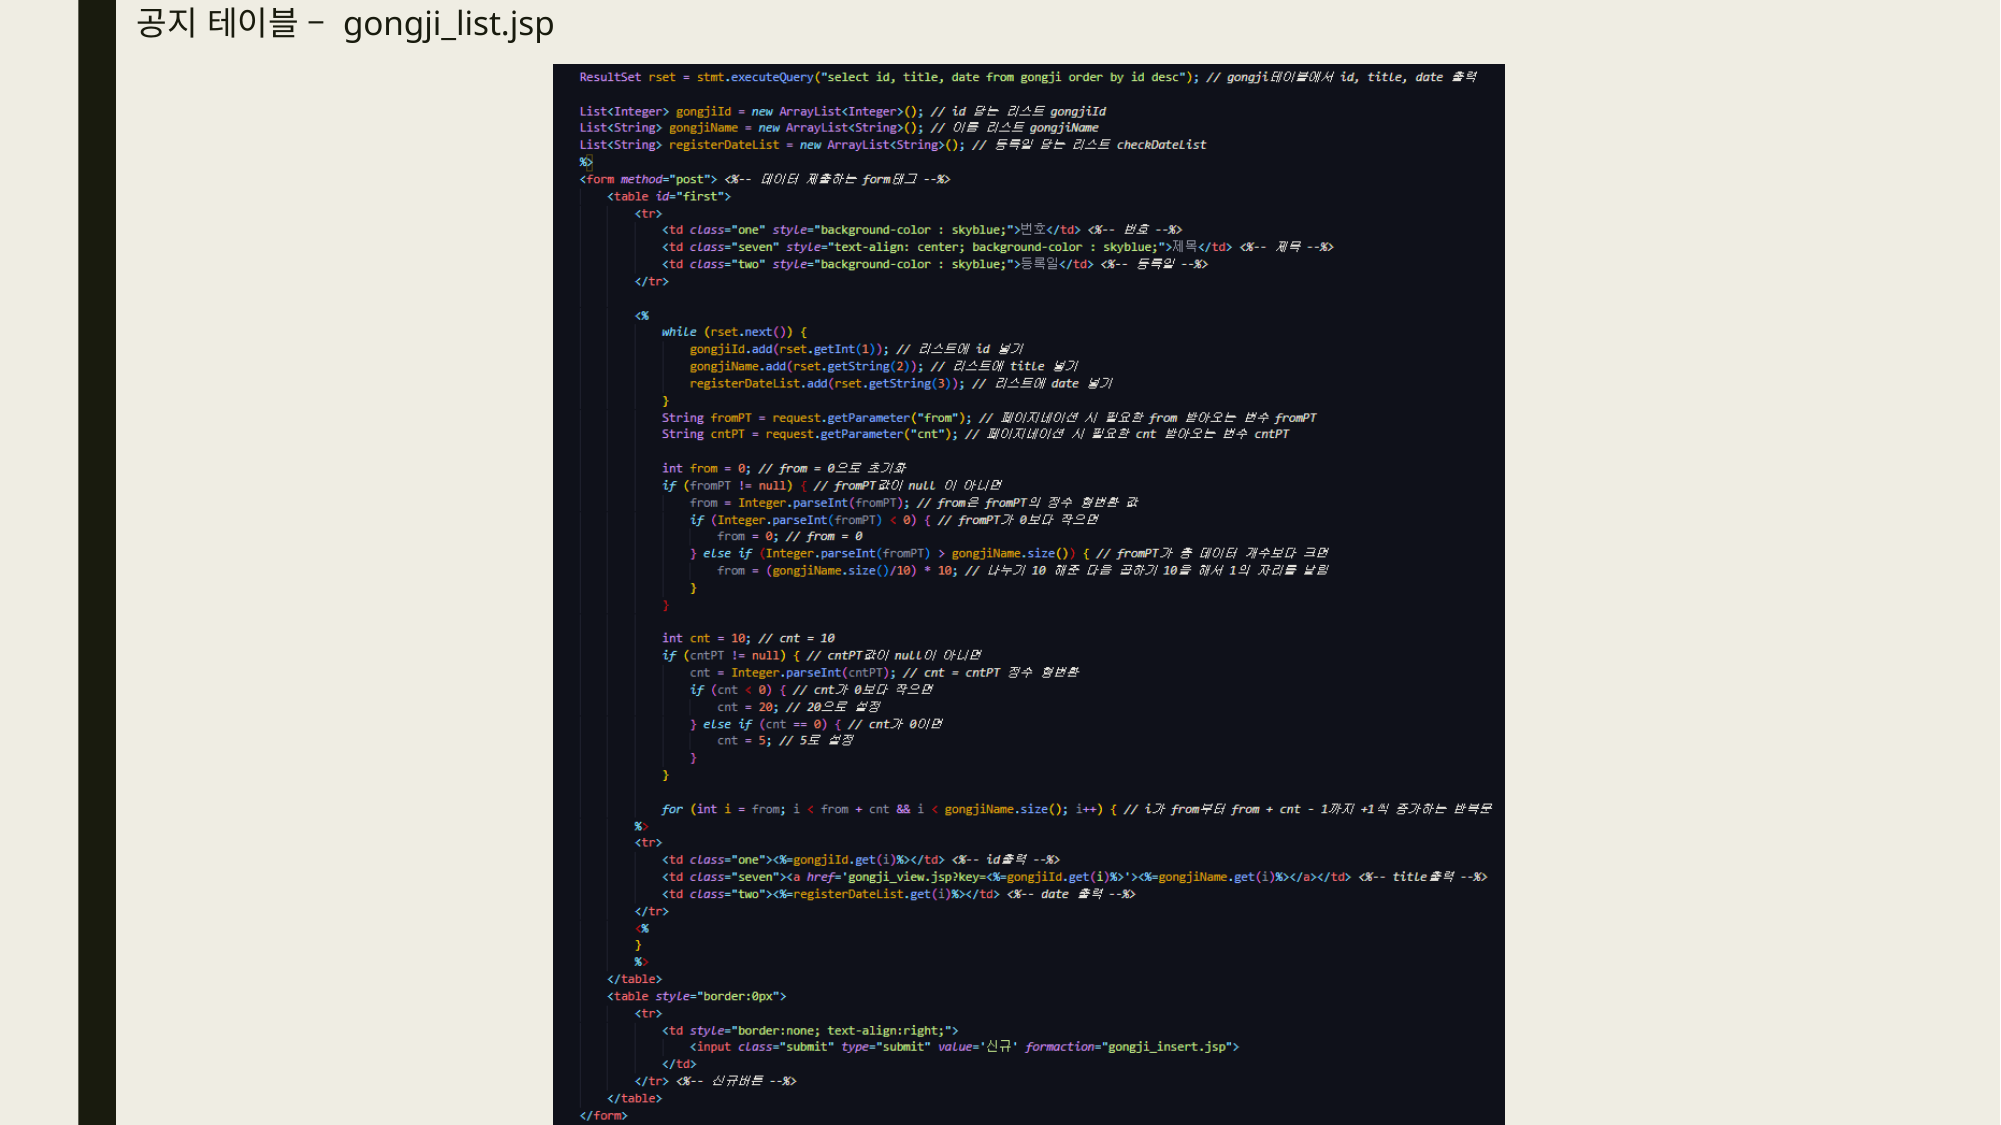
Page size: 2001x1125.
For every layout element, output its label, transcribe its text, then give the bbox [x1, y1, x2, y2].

title 공지 테이블 – gongji_list.jsp [121, 0, 1697, 57]
picture [553, 64, 1505, 1125]
